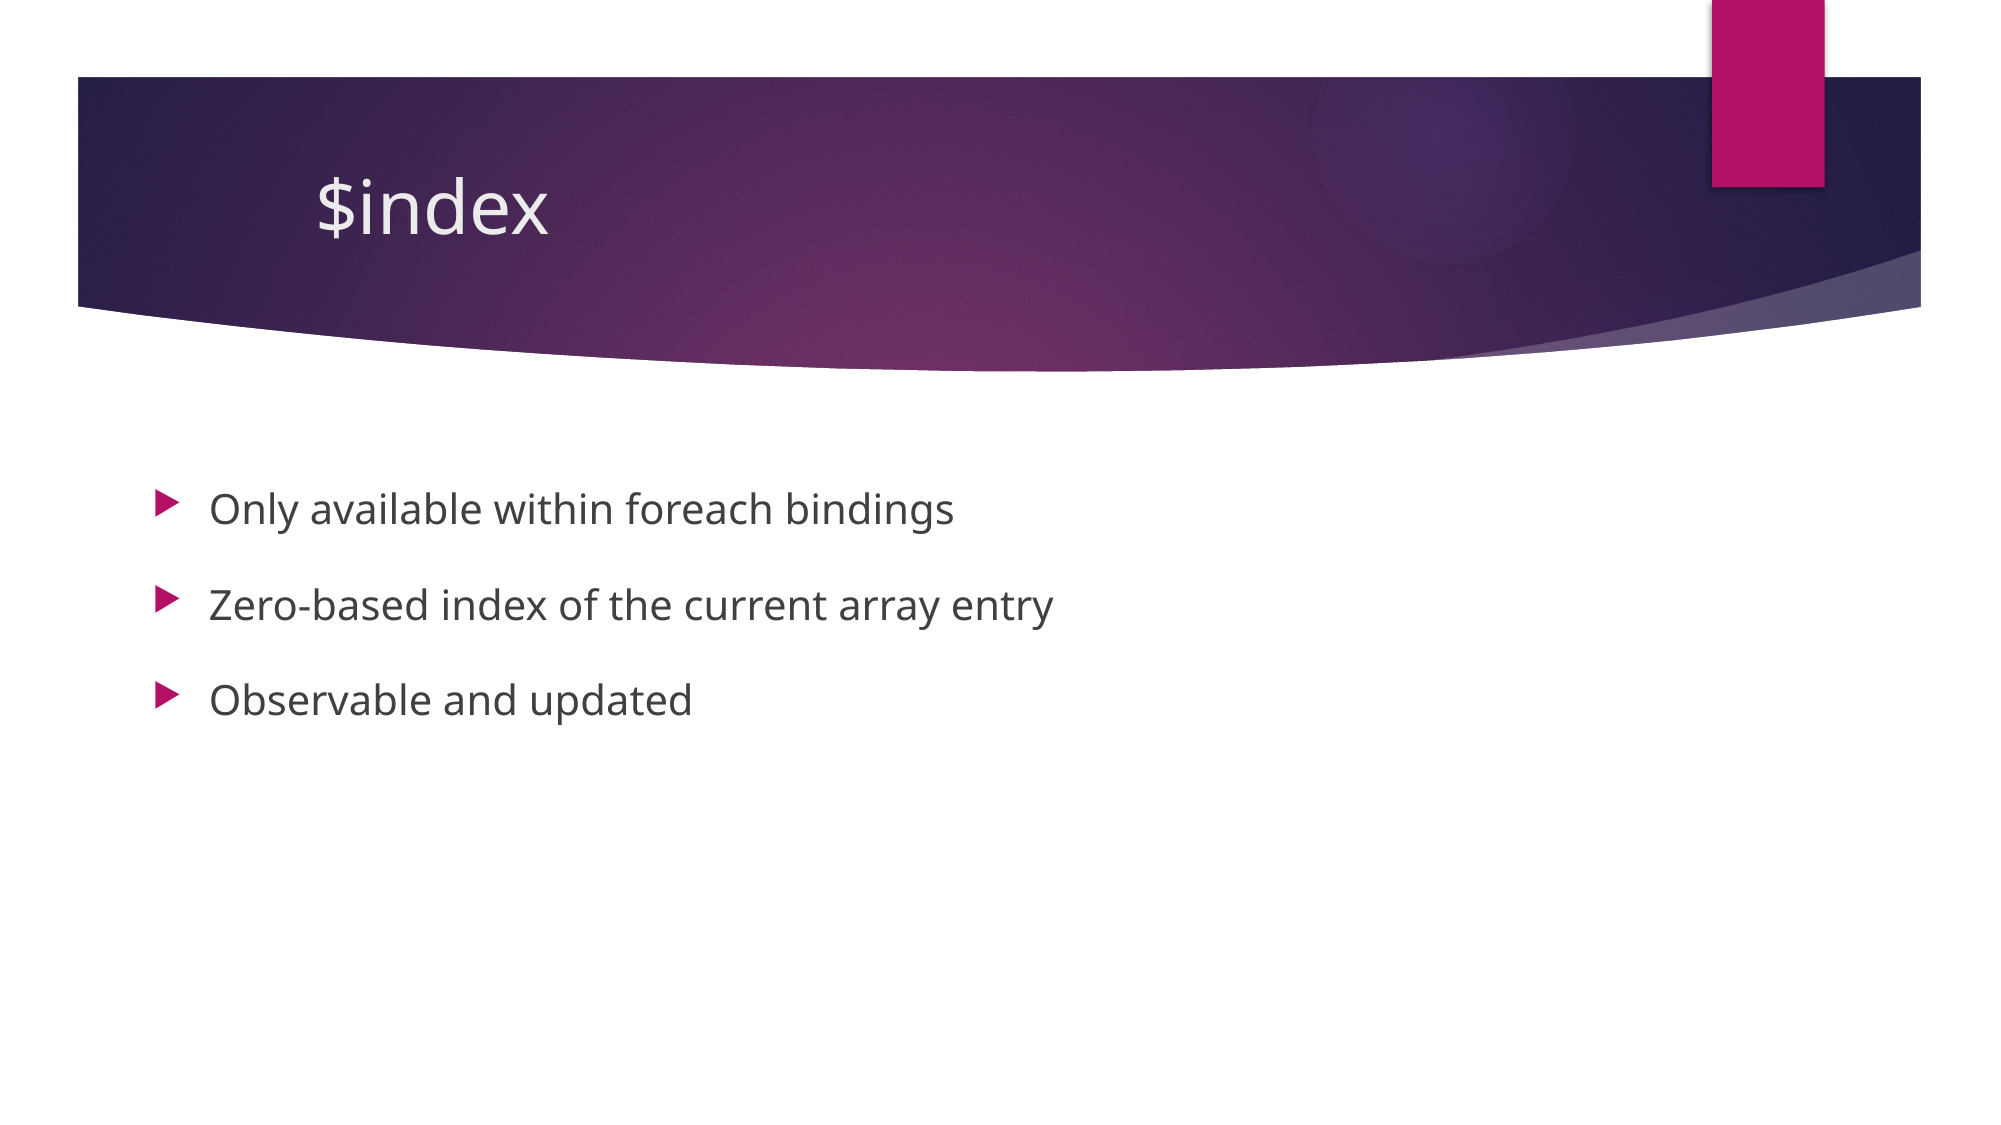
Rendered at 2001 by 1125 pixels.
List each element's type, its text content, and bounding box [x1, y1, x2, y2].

list Only available within foreach bindings Zero-based index of the current array entry Observable and updated [137, 450, 1768, 1075]
title $index [300, 99, 1762, 311]
